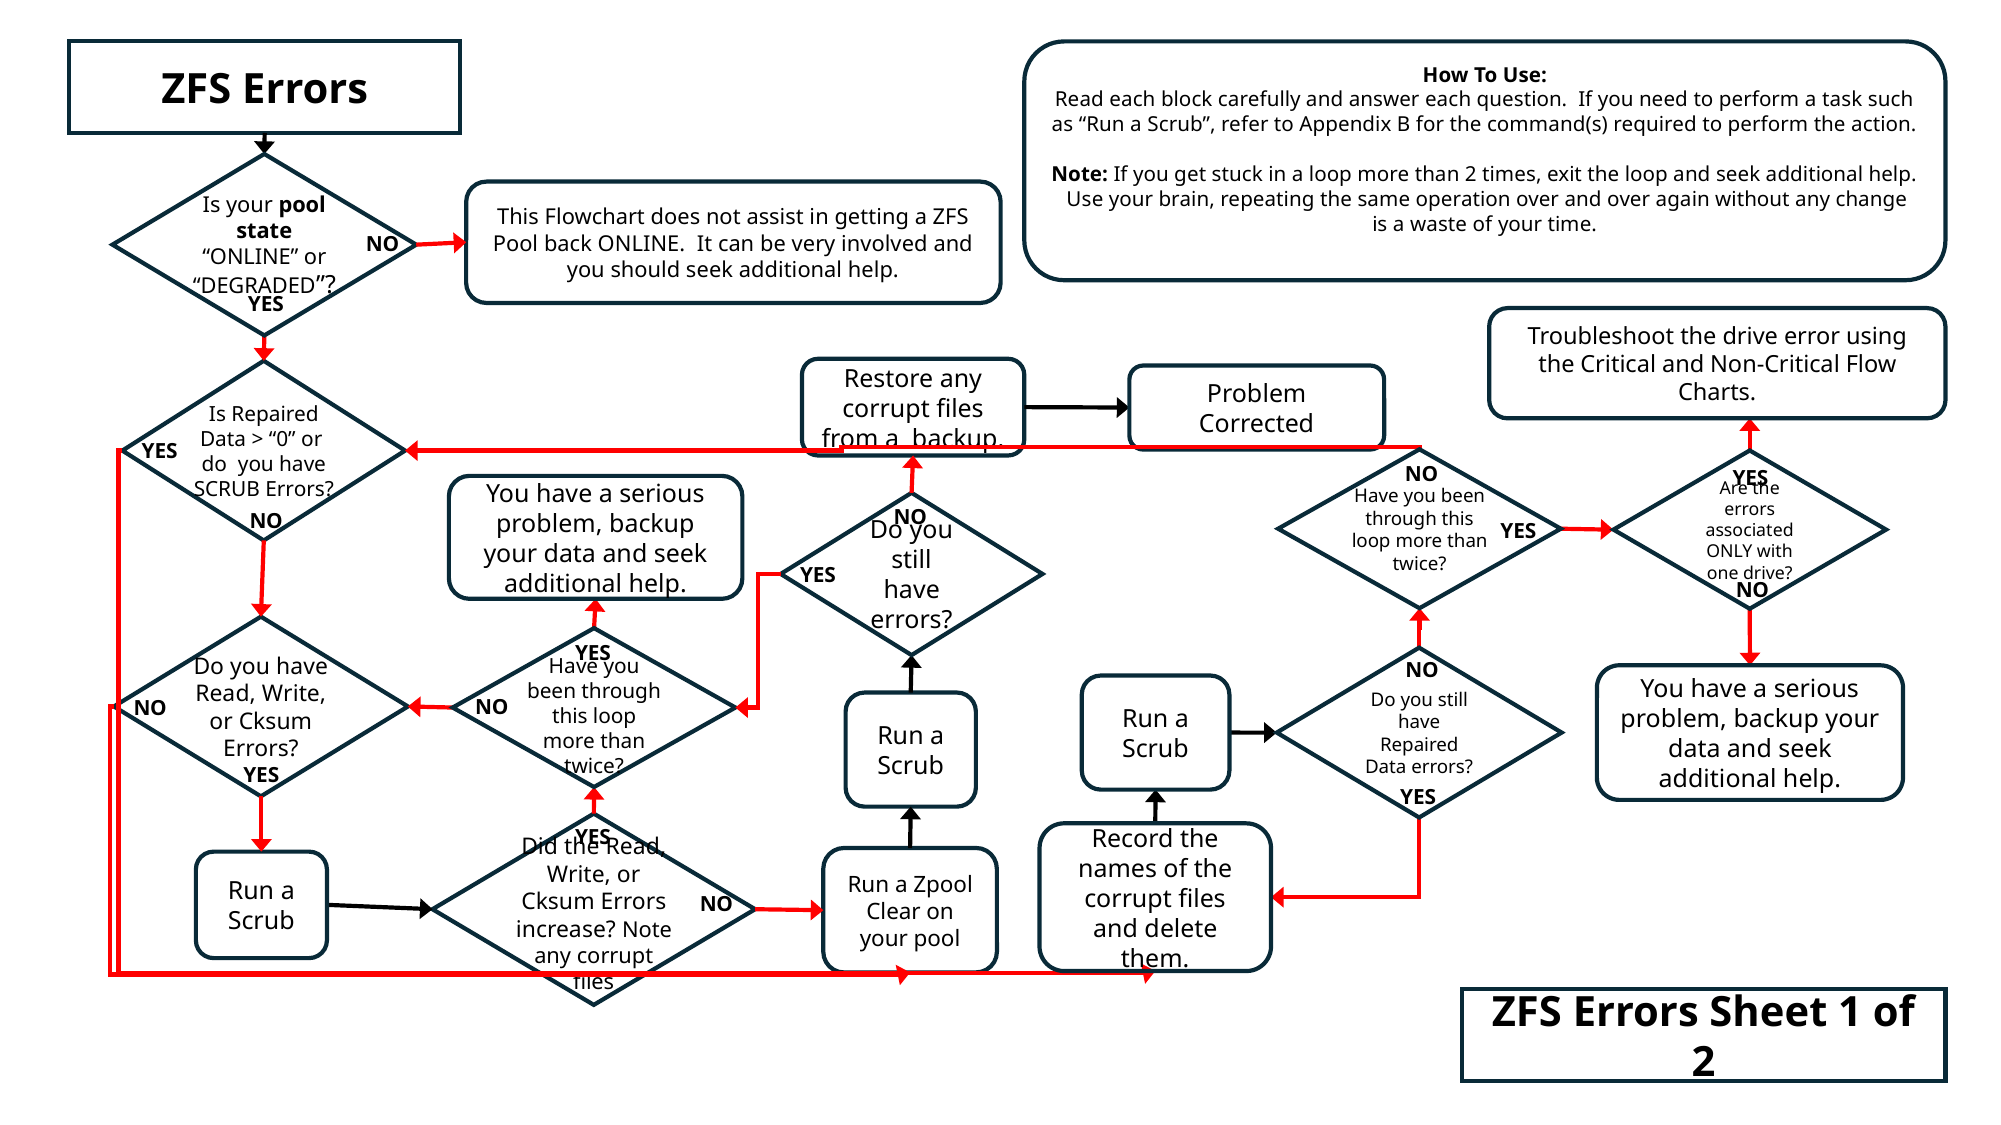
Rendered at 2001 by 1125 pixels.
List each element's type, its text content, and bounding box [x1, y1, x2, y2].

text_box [415, 241, 467, 246]
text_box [113, 705, 911, 973]
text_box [734, 573, 782, 705]
text_box NO [1390, 453, 1407, 463]
text_box NO [1721, 595, 1745, 609]
text_box Problem Corrected [1127, 363, 1386, 445]
text_box Restore any corrupt files from a backup. [800, 357, 911, 448]
text_box YES [1717, 457, 1733, 467]
text_box NO [1390, 649, 1412, 662]
text_box YES [126, 430, 195, 449]
text_box This Flowchart does not assist in getting a ZFS Pool back ONLINE. It can be very involved and you should seek additional help. [914, 180, 1003, 305]
text_box Are the errors associated ONLY with one drive? [1612, 449, 1890, 611]
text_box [121, 449, 911, 705]
text_box NO [1755, 590, 1787, 609]
text_box ZFS Errors Sheet 1 of 2 [1460, 987, 1947, 1083]
text_box NO [385, 223, 416, 241]
text_box YES [1766, 457, 1786, 469]
text_box Did the Read, Write, or Cksum Errors increase? Note any corrupt files [542, 976, 646, 1007]
text_box YES [1527, 536, 1553, 551]
text_box ZFS Errors [67, 39, 462, 134]
text_box YES [1533, 510, 1553, 521]
text_box Record the names of the corrupt files and delete them. [1058, 821, 1273, 973]
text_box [1304, 782, 1386, 932]
text_box YES [1386, 801, 1413, 817]
text_box Do you still have Repaired Data errors? [1274, 645, 1565, 820]
text_box YES [233, 283, 301, 324]
text_box NO [1432, 453, 1456, 467]
text_box Run a Scrub [1156, 673, 1231, 792]
text_box This Flowchart does not assist in getting a ZFS Pool back ONLINE. It can be very involved and you should seek additional help. [464, 180, 911, 305]
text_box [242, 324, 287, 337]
text_box You have a serious problem, backup your data and seek additional help. [1595, 663, 1905, 802]
text_box Troubleshoot the drive error using the Critical and Non-Critical Flow Charts. [1487, 306, 1948, 420]
text_box Have you been through this loop more than twice? [1274, 447, 1563, 611]
text_box NO [1427, 649, 1456, 667]
text_box How To Use: Read each block carefully and answer each question. If you need to perform a task such as “Run a Scrub”, refer to Appendix B for the command(s) required to perform the action. Note: If you get stuck in a loop more than 2 times, exit the loop and seek additional help. Use your brain, repeating the same operation over and over again without any change is a waste of your time. [1022, 39, 1948, 282]
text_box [911, 449, 1156, 972]
text_box YES [1425, 800, 1453, 817]
text_box Restore any corrupt files from a backup. [914, 357, 1026, 445]
text_box NO [389, 248, 416, 264]
text_box Is Repaired Data > “0” or do you have SCRUB Errors? [151, 360, 406, 449]
text_box Is your pool state “ONLINE” or “DEGRADED”? [109, 152, 416, 319]
